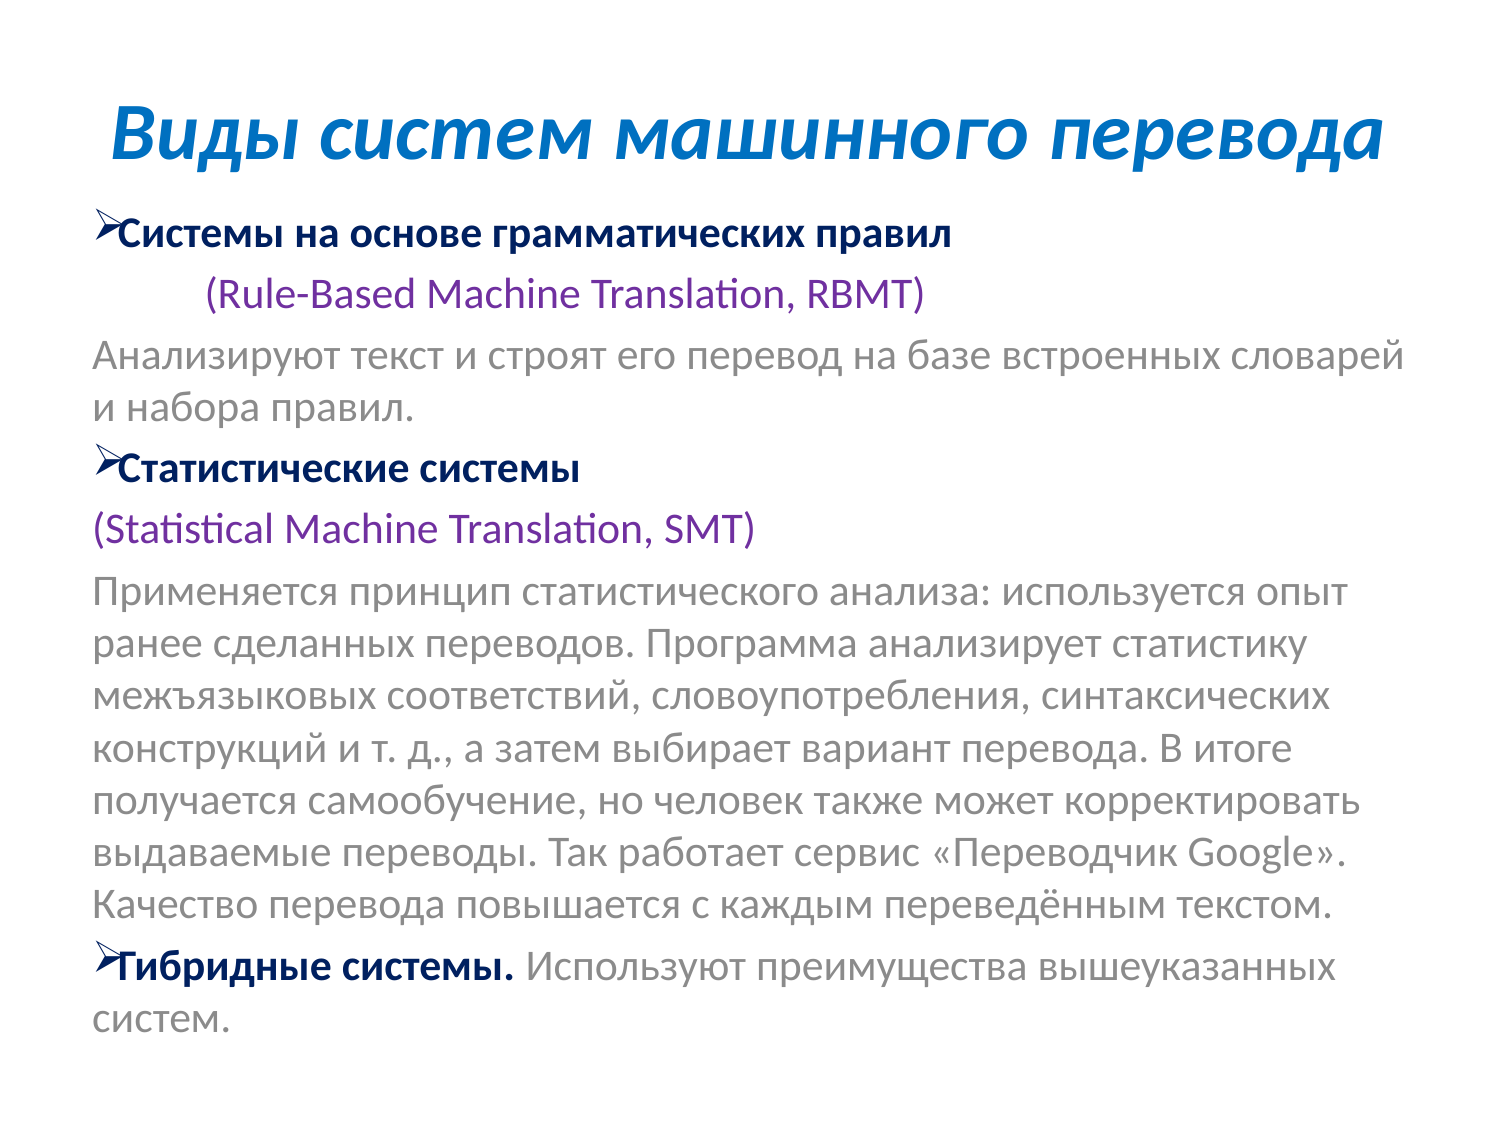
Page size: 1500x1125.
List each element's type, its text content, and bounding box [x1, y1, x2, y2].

subtitle Системы на основе грамматических правил (Rule-Based Machine Translation, RBMT) Анализируют текст и строят его перевод на базе встроенных словарей и набора правил. Статистические системы (Statistical Machine Translation, SMT) Применяется принцип статистического анализа: используется опыт ранее сделанных переводов. Программа анализирует статистику межъязыковых соответствий, словоупотребления, синтаксических конструкций и т. д., а затем выбирает вариант перевода. В итоге получается самообучение, но человек также может корректировать выдаваемые переводы. Так работает сервис «Переводчик Google». Качество перевода повышается с каждым переведённым текстом. Гибридные системы. Используют преимущества вышеуказанных систем. [10, 196, 1447, 1055]
title Виды систем машинного перевода [51, 70, 1447, 185]
